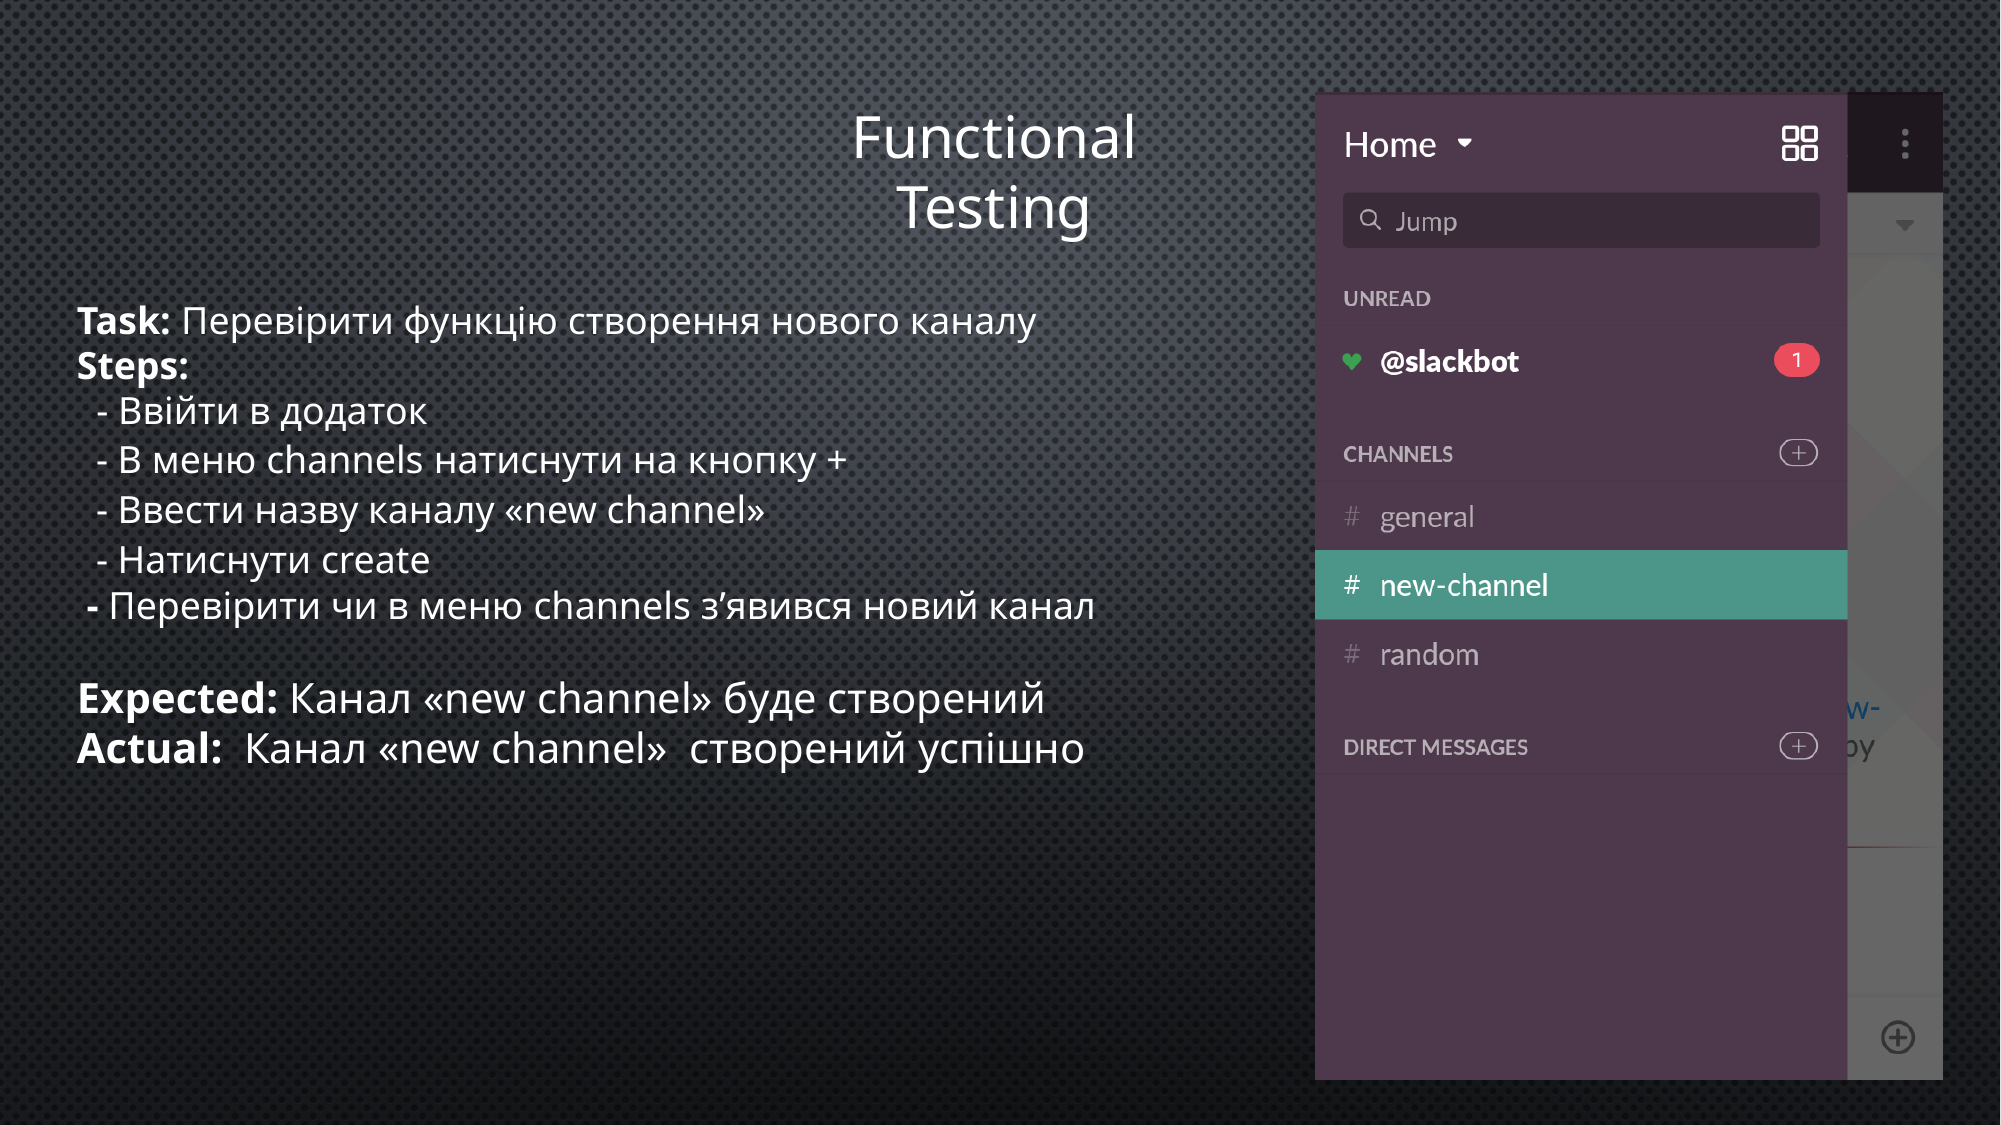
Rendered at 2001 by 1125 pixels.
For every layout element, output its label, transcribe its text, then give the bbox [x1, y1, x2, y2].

text_box Functional Testing [769, 92, 1220, 248]
picture [1315, 92, 1943, 1080]
text_box Task: Перевірити функцію створення нового каналу Steps: - Ввійти в додаток - В меню channels натиснути на кнопку + - Ввести назву каналу «new channel» - Натиснути create - Перевірити чи в меню channels з’явився новий канал Expected: Канал «new channel» буде створений Actual: Канал «new channel» створений успішно [62, 289, 1254, 780]
